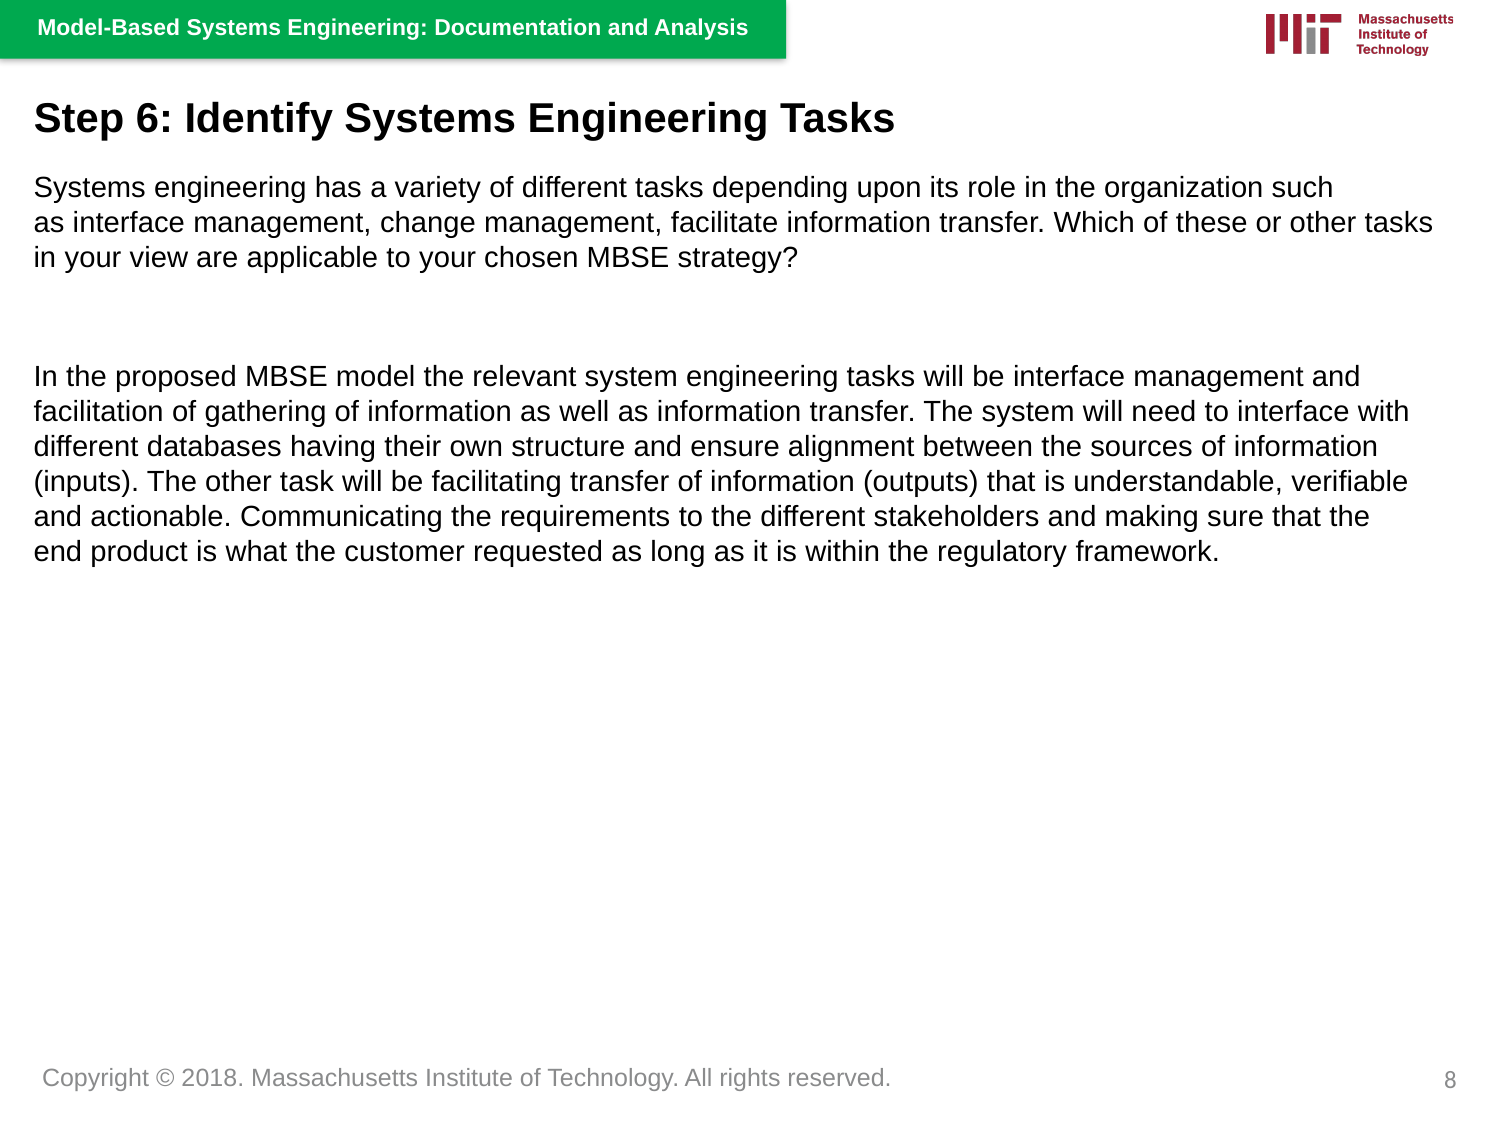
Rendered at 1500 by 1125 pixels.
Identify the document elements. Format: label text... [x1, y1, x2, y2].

text_box In the proposed MBSE model the relevant system engineering tasks will be interface management and facilitation of gathering of information as well as information transfer. The system will need to interface with different databases having their own structure and ensure alignment between the sources of information (inputs). The other task will be facilitating transfer of information (outputs) that is understandable, verifiable and actionable. Communicating the requirements to the different stakeholders and making sure that the end product is what the customer requested as long as it is within the regulatory framework. [18, 350, 1430, 575]
picture [1266, 14, 1454, 56]
slide_number 8 [1121, 1055, 1472, 1116]
text_box Systems engineering has a variety of different tasks depending upon its role in the organization such as interface management, change management, facilitate information transfer. Which of these or other tasks in your view are applicable to your chosen MBSE strategy? [18, 160, 1472, 281]
text_box Step 6: Identify Systems Engineering Tasks [18, 76, 1339, 159]
